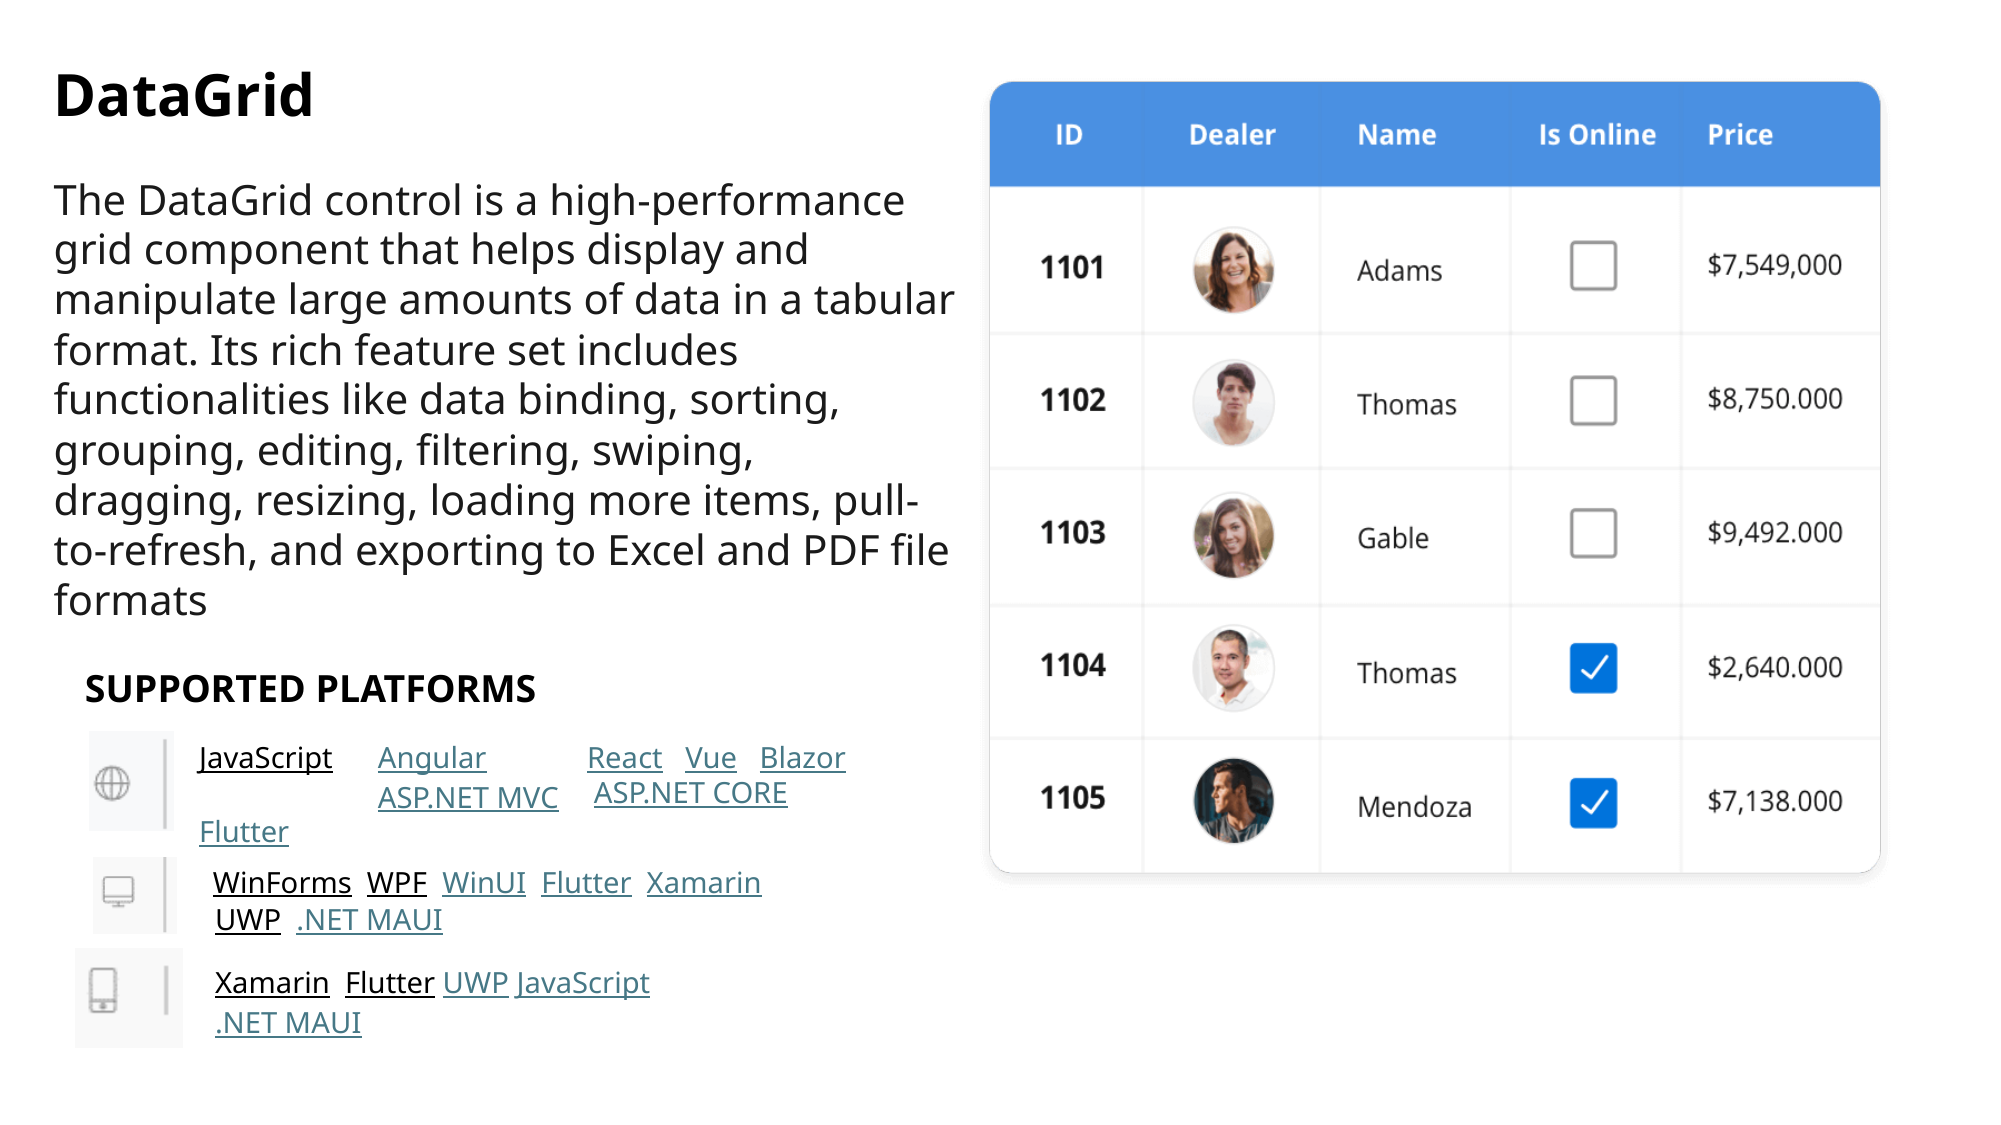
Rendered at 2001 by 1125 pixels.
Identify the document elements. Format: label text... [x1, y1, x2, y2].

text_box Angular ASP.NET MVC [363, 731, 595, 826]
text_box UWP .NET MAUI [200, 894, 736, 949]
text_box JavaScript Flutter [184, 731, 394, 861]
picture [92, 856, 178, 935]
picture [75, 948, 184, 1049]
picture [960, 50, 1908, 908]
picture [89, 731, 174, 832]
text_box DataGrid The DataGrid control is a high-performance grid component that helps display and manipulate large amounts of data in a tabular format. Its rich feature set includes functionalities like data binding, sorting, grouping, editing, filtering, swiping, dragging, resizing, loading more items, pull-to-refresh, and exporting to Excel and PDF file formats [38, 50, 960, 676]
text_box SUPPORTED PLATFORMS [70, 657, 625, 718]
text_box WinForms WPF WinUI Flutter Xamarin [198, 856, 899, 911]
text_box ASP.NET CORE [579, 767, 853, 822]
text_box React Vue Blazor [572, 731, 960, 787]
text_box Xamarin Flutter UWP JavaScript .NET MAUI [200, 957, 780, 1052]
